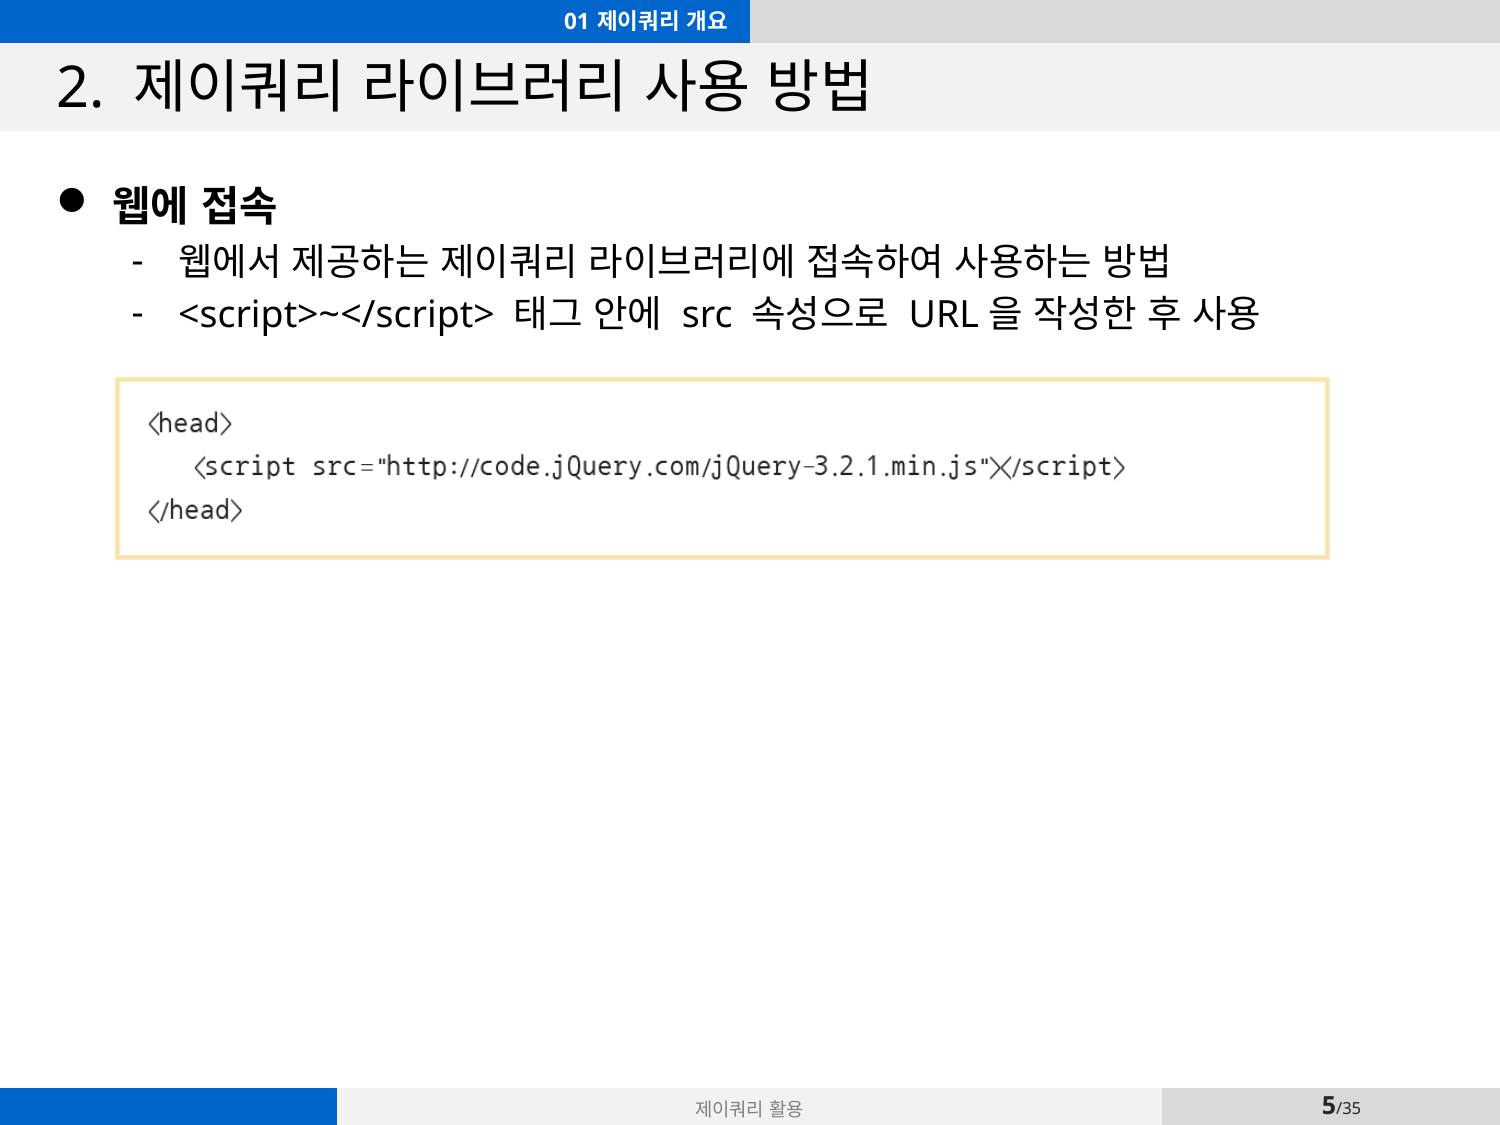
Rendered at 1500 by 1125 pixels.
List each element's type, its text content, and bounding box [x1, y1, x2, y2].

list 웹에 접속 웹에서 제공하는 제이쿼리 라이브러리에 접속하여 사용하는 방법 <script>~</script> 태그 안에 src 속성으로 URL을 작성한 후 사용 [41, 172, 1426, 374]
title 2. 제이쿼리 라이브러리 사용 방법 [41, 42, 1459, 128]
text_box 01 제이쿼리 개요 [0, 0, 743, 43]
picture [111, 373, 1336, 565]
